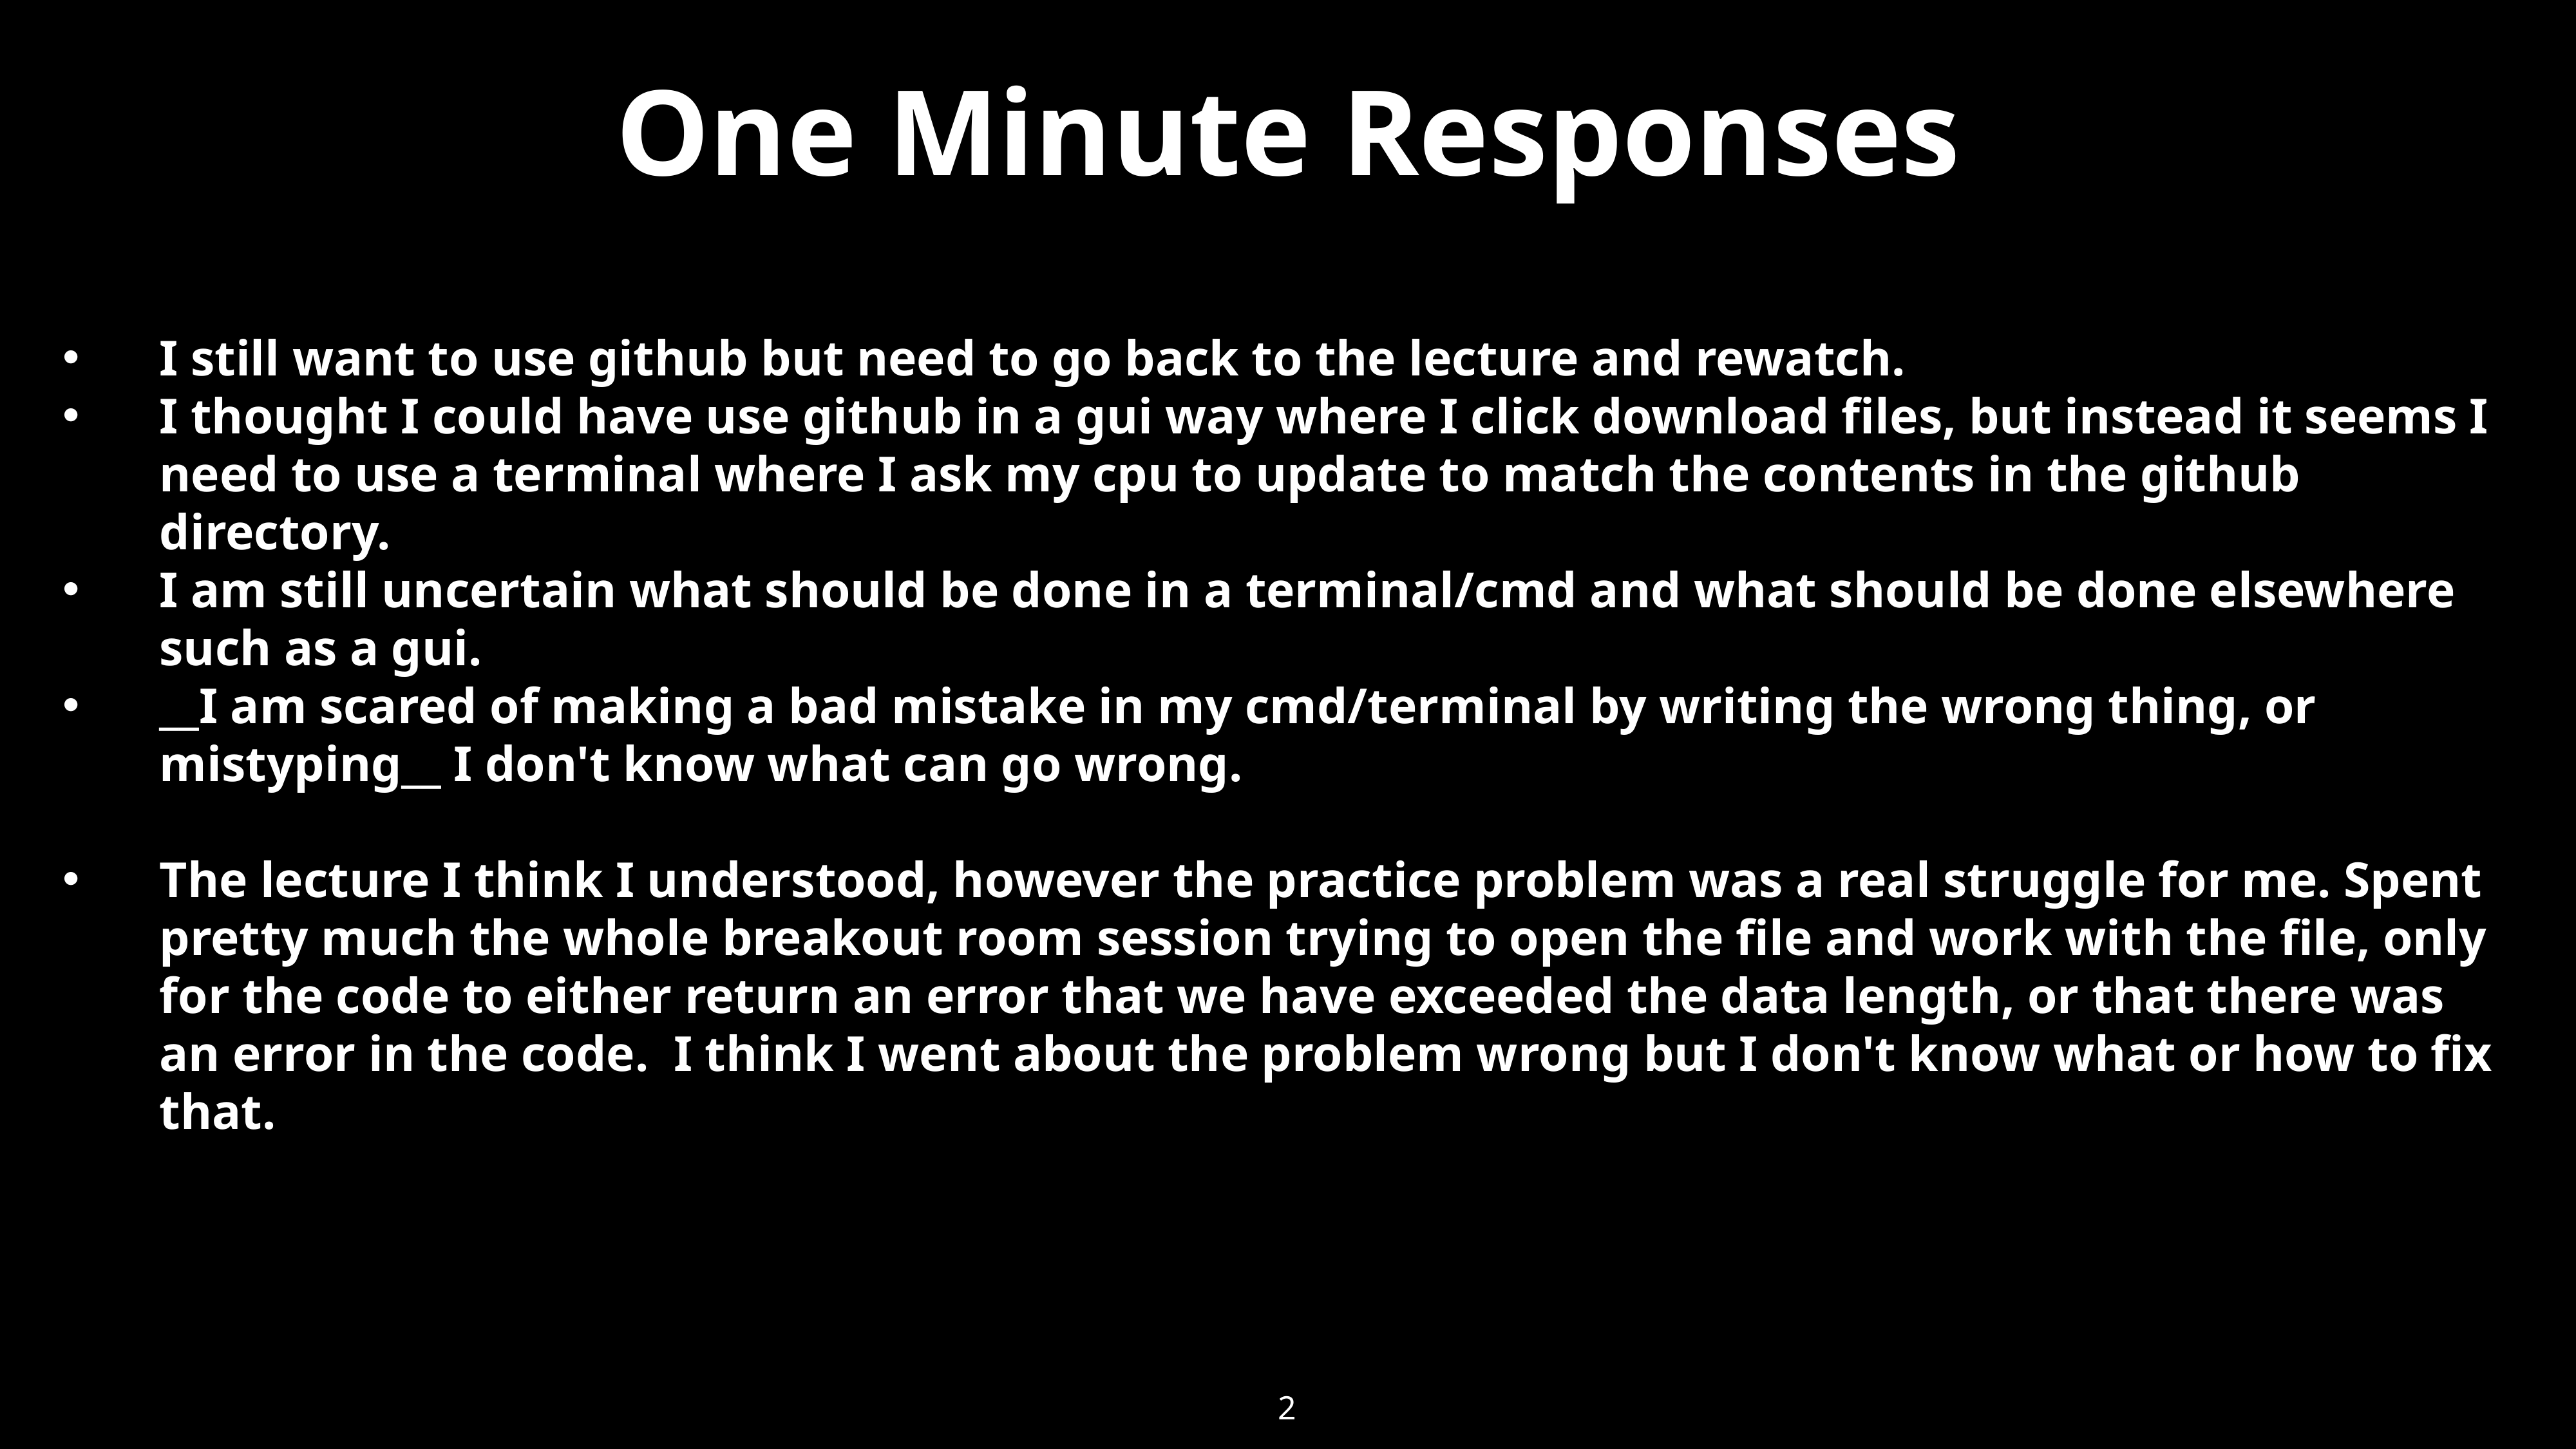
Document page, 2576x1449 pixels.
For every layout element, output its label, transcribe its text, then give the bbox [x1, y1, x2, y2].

text_box I still want to use github but need to go back to the lecture and rewatch. I thought I could have use github in a gui way where I click download files, but instead it seems I need to use a terminal where I ask my cpu to update to match the contents in the github directory. I am still uncertain what should be done in a terminal/cmd and what should be done elsewhere such as a gui. __I am scared of making a bad mistake in my cmd/terminal by writing the wrong thing, or mistyping__ I don't know what can go wrong. The lecture I think I understood, however the practice problem was a real struggle for me. Spent pretty much the whole breakout room session trying to open the file and work with the file, only for the code to either return an error that we have exceeded the data length, or that there was an error in the code. I think I went about the problem wrong but I don't know what or how to fix that. [53, 323, 2514, 1241]
text_box One Minute Responses [321, 7, 2254, 249]
slide_number 2 [1263, 1381, 1312, 1431]
